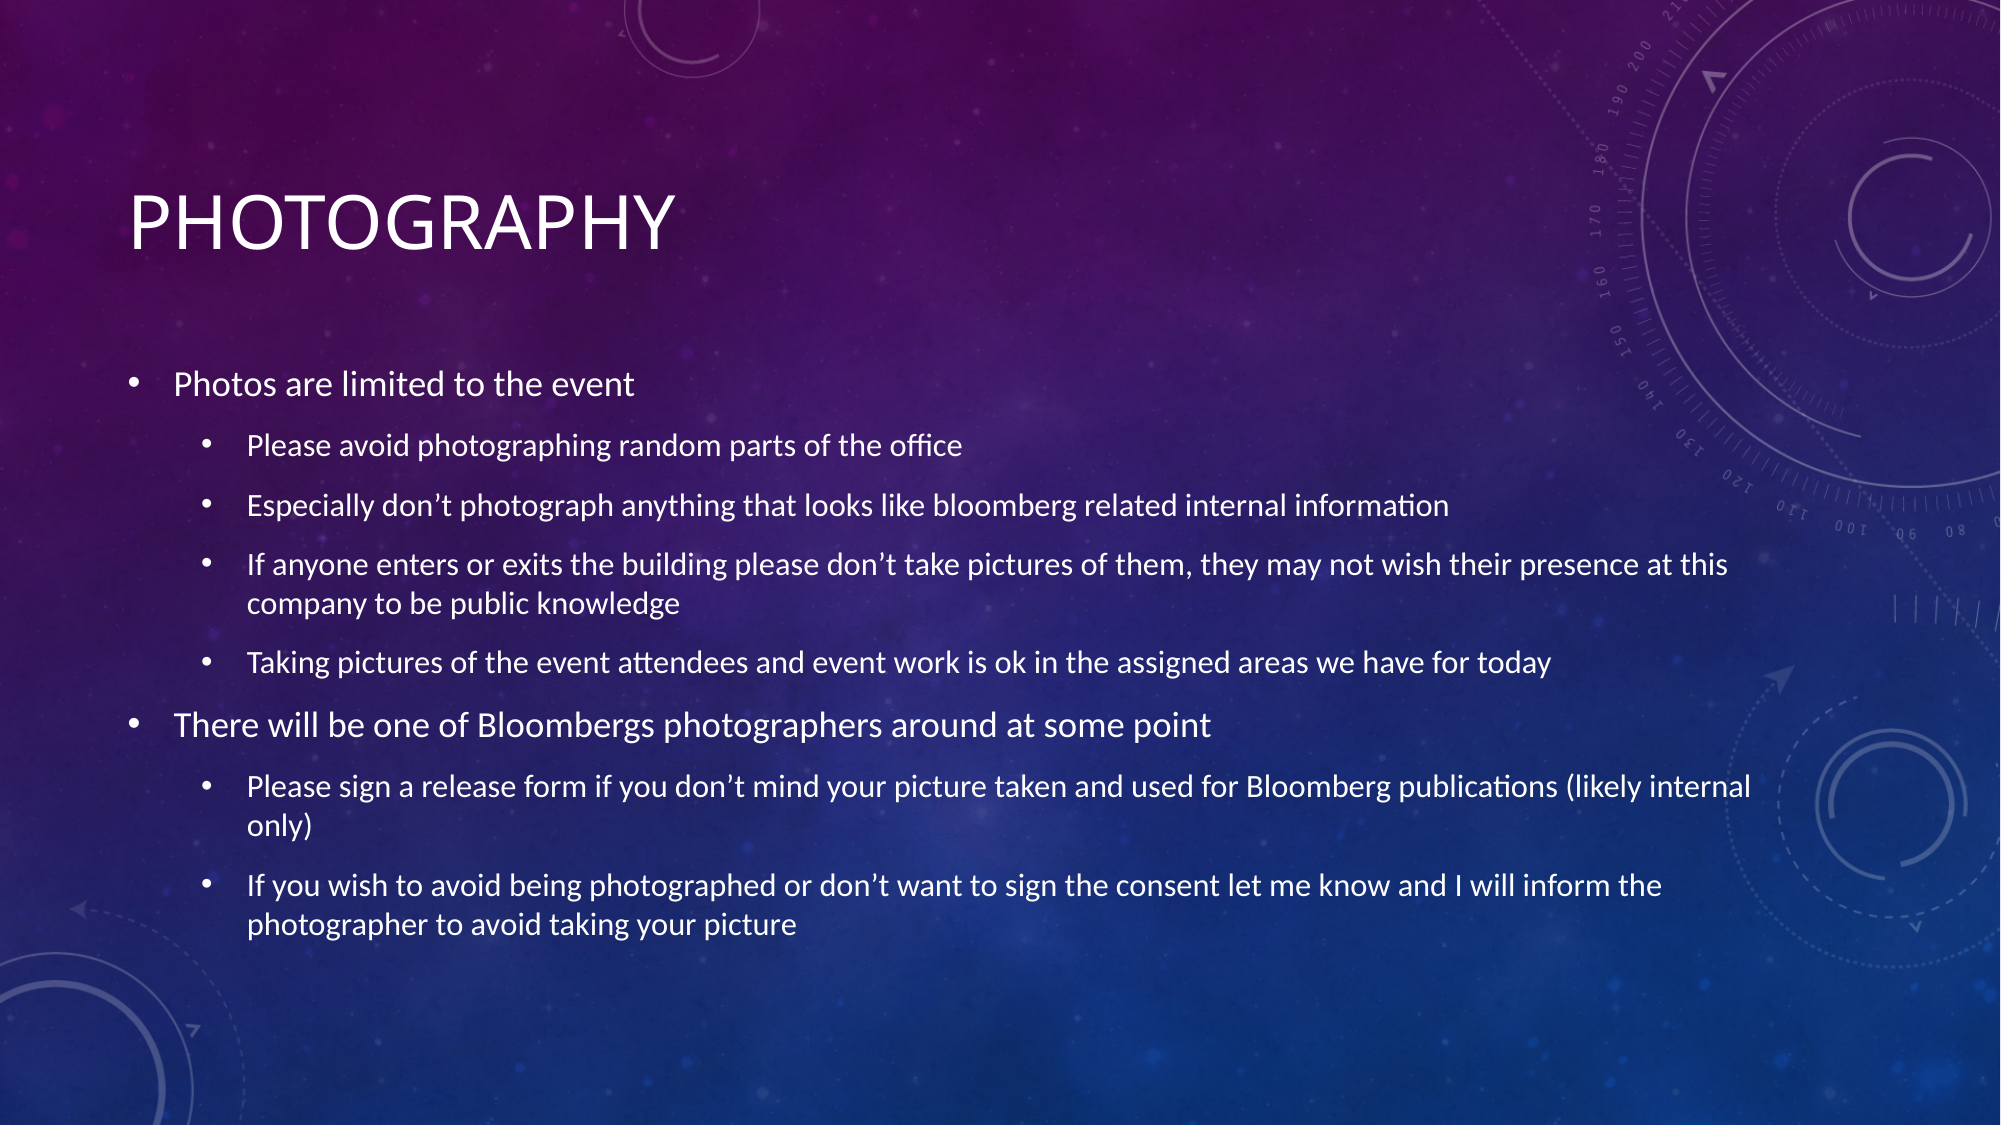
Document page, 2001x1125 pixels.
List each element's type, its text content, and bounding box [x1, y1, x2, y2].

title Photography [112, 99, 1775, 339]
picture [0, 0, 2001, 1125]
list Photos are limited to the event Please avoid photographing random parts of the office Especially don’t photograph anything that looks like bloomberg related internal information If anyone enters or exits the building please don’t take pictures of them, they may not wish their presence at this company to be public knowledge Taking pictures of the event attendees and event work is ok in the assigned areas we have for today There will be one of Bloombergs photographers around at some point Please sign a release form if you don’t mind your picture taken and used for Bloomberg publications (likely internal only) If you wish to avoid being photographed or don’t want to sign the consent let me know and I will inform the photographer to avoid taking your picture [112, 351, 1775, 950]
